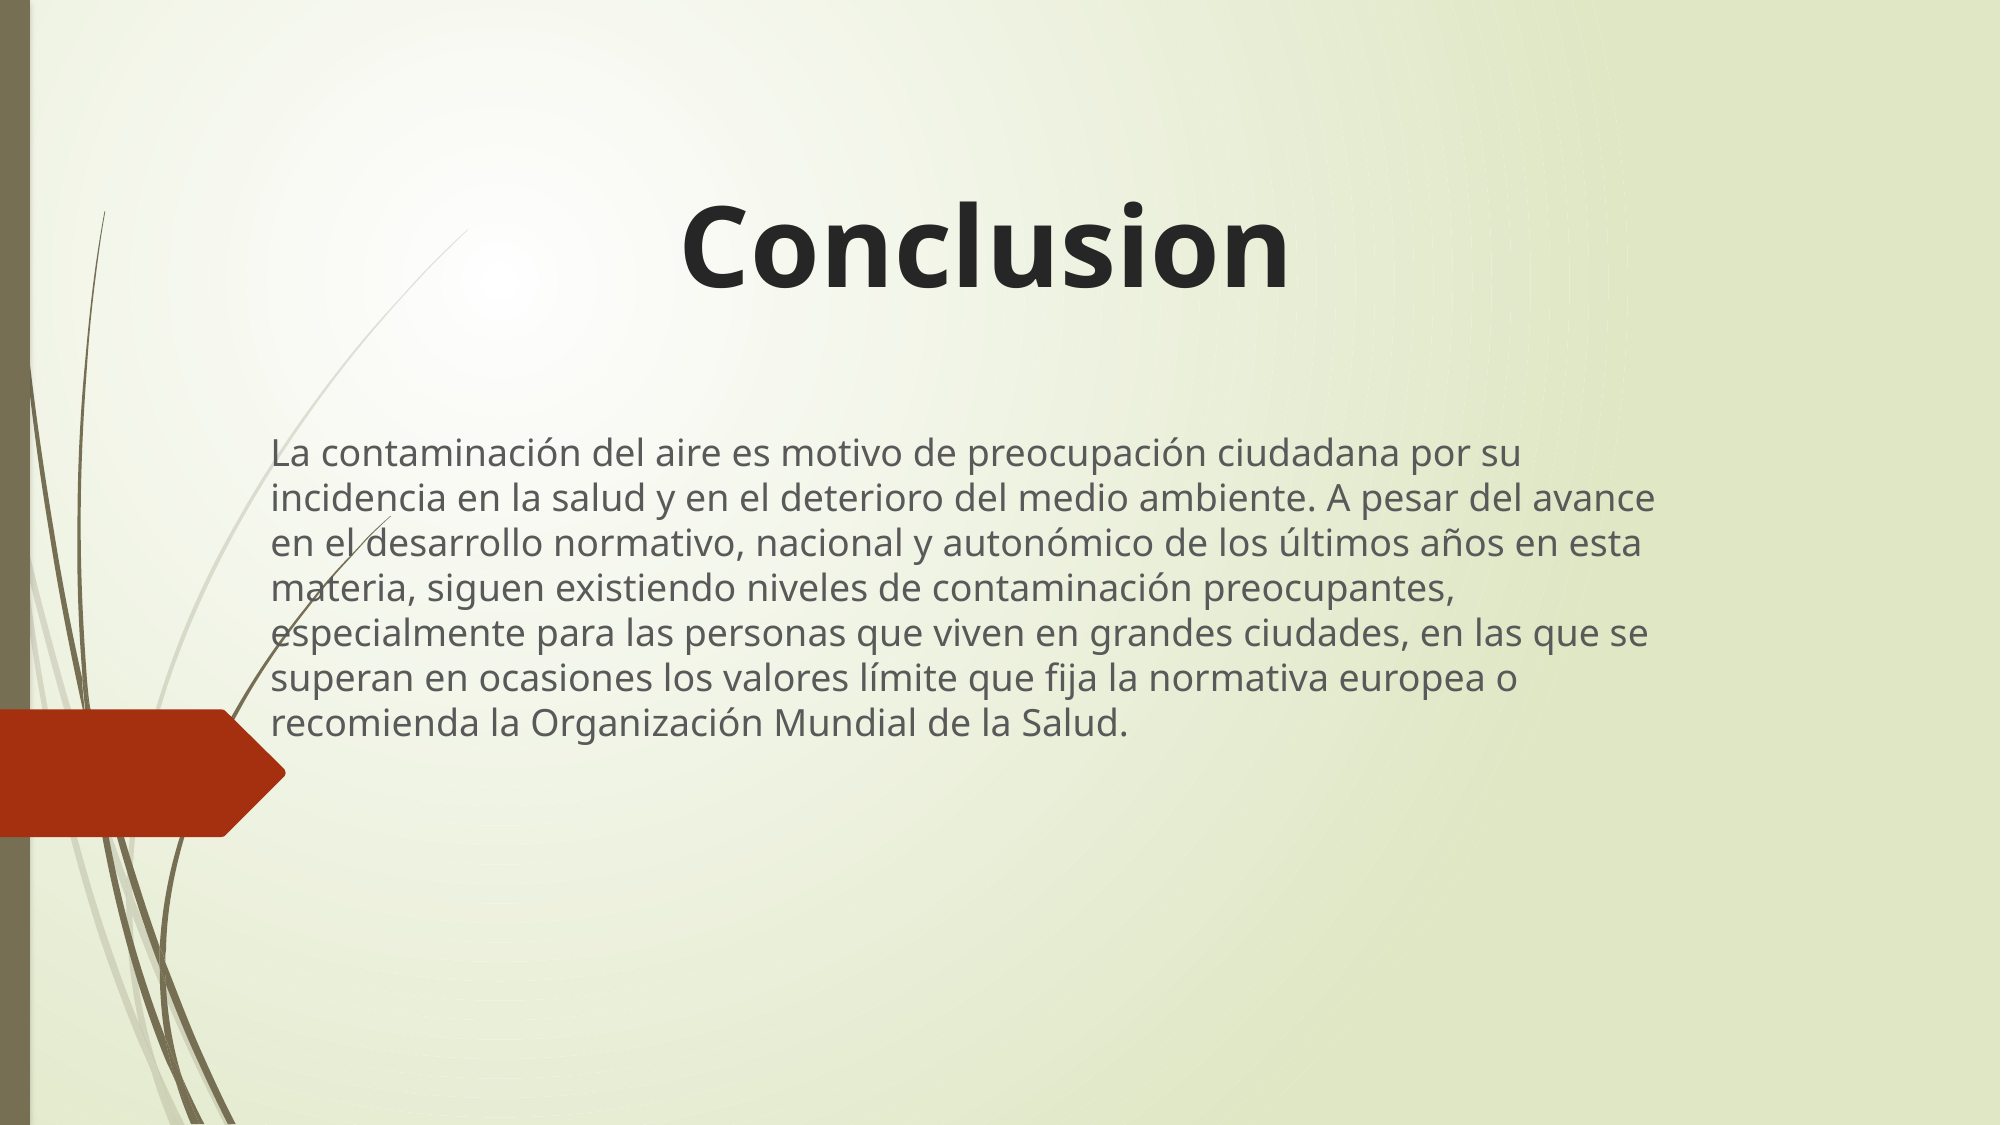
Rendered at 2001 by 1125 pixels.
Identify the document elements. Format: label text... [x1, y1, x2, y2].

title Conclusion [255, 145, 1718, 318]
subtitle La contaminación del aire es motivo de preocupación ciudadana por su incidencia en la salud y en el deterioro del medio ambiente. A pesar del avance en el desarrollo normativo, nacional y autonómico de los últimos años en esta materia, siguen existiendo niveles de contaminación preocupantes, especialmente para las personas que viven en grandes ciudades, en las que se superan en ocasiones los valores límite que fija la normativa europea o recomienda la Organización Mundial de la Salud. [255, 421, 1718, 808]
